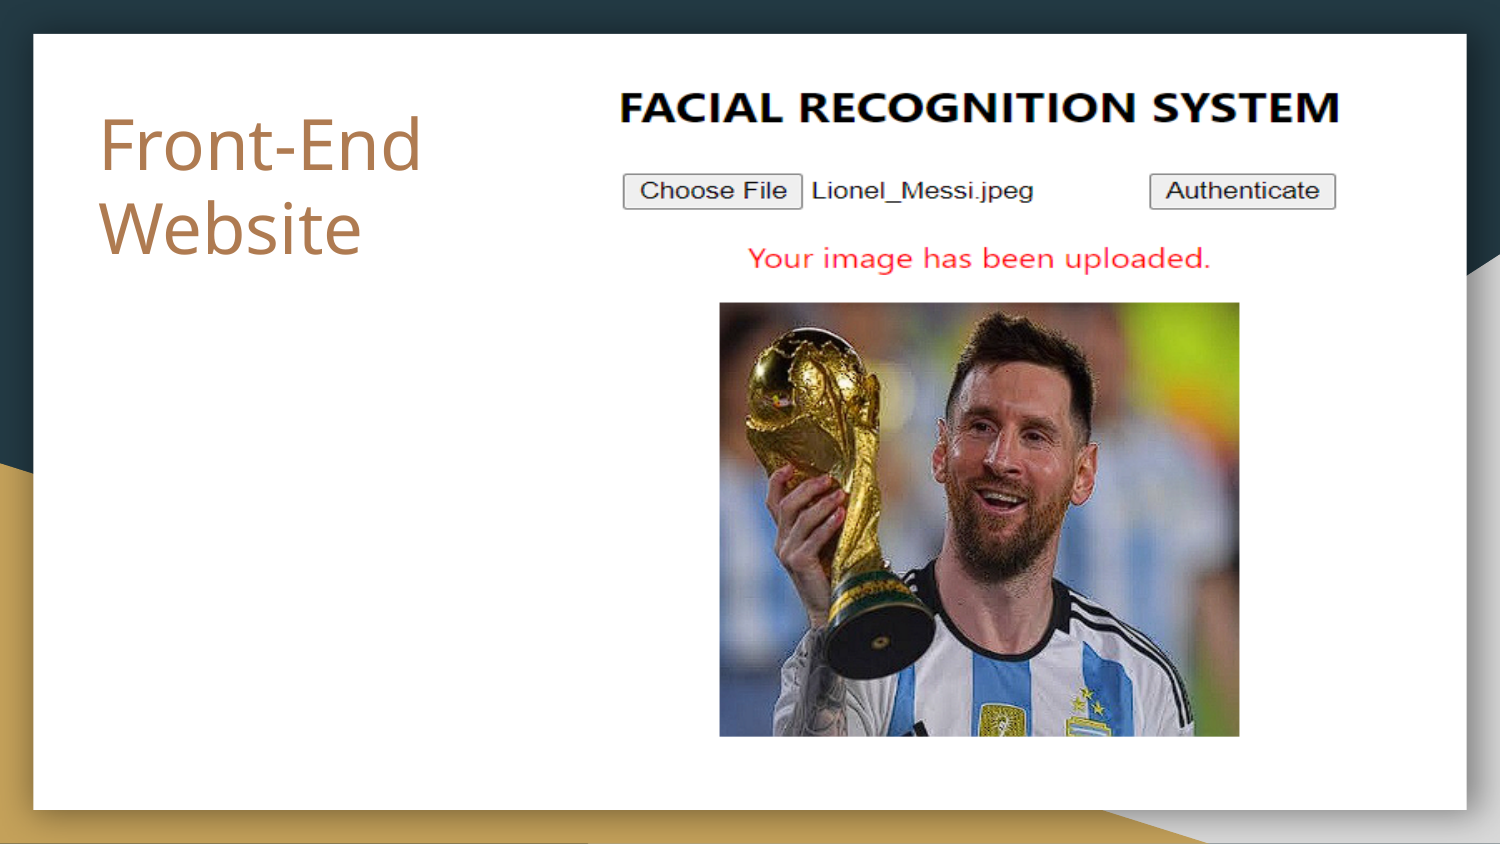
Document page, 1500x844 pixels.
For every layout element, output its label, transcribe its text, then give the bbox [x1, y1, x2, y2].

title Front-End Website [83, 84, 524, 258]
picture [529, 60, 1408, 791]
